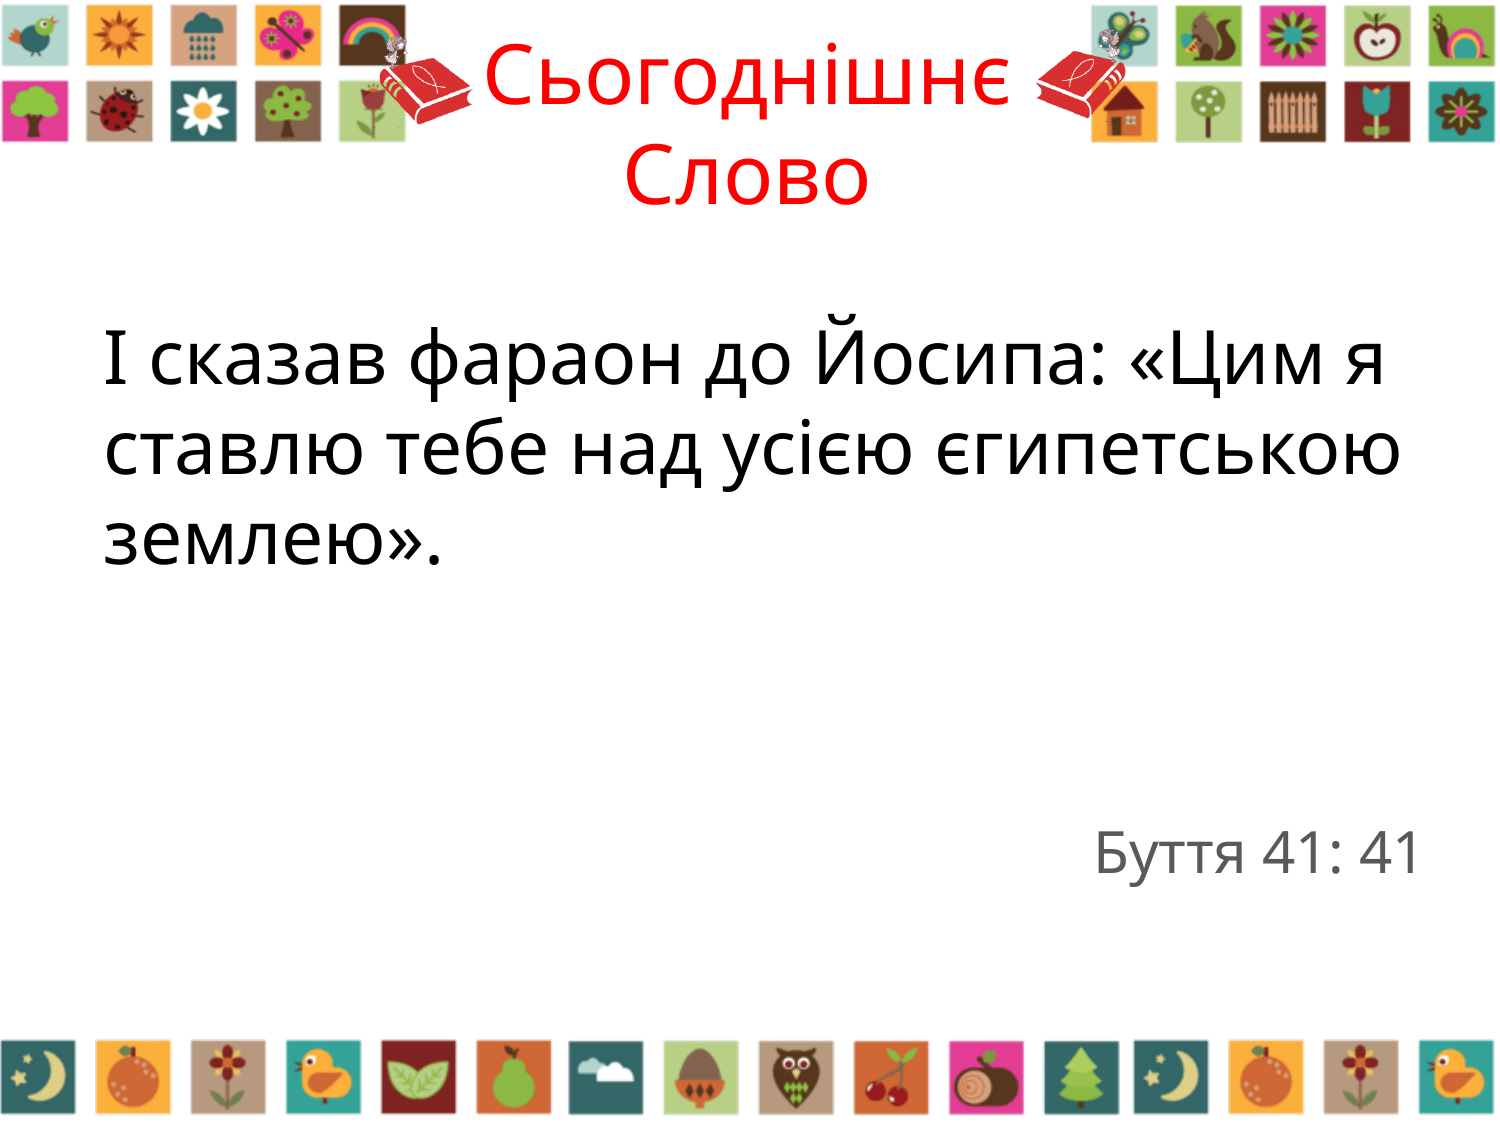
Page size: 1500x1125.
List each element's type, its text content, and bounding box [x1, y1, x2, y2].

picture [1003, 3, 1500, 150]
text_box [0, 1028, 1500, 1118]
picture [0, 3, 505, 150]
text_box Сьогоднішнє Слово [414, 13, 1080, 229]
text_box І сказав фараон до Йосипа: «Цим я ставлю тебе над усією єгипетською землею». [88, 302, 1436, 588]
text_box Буття 41: 41 [808, 807, 1441, 893]
